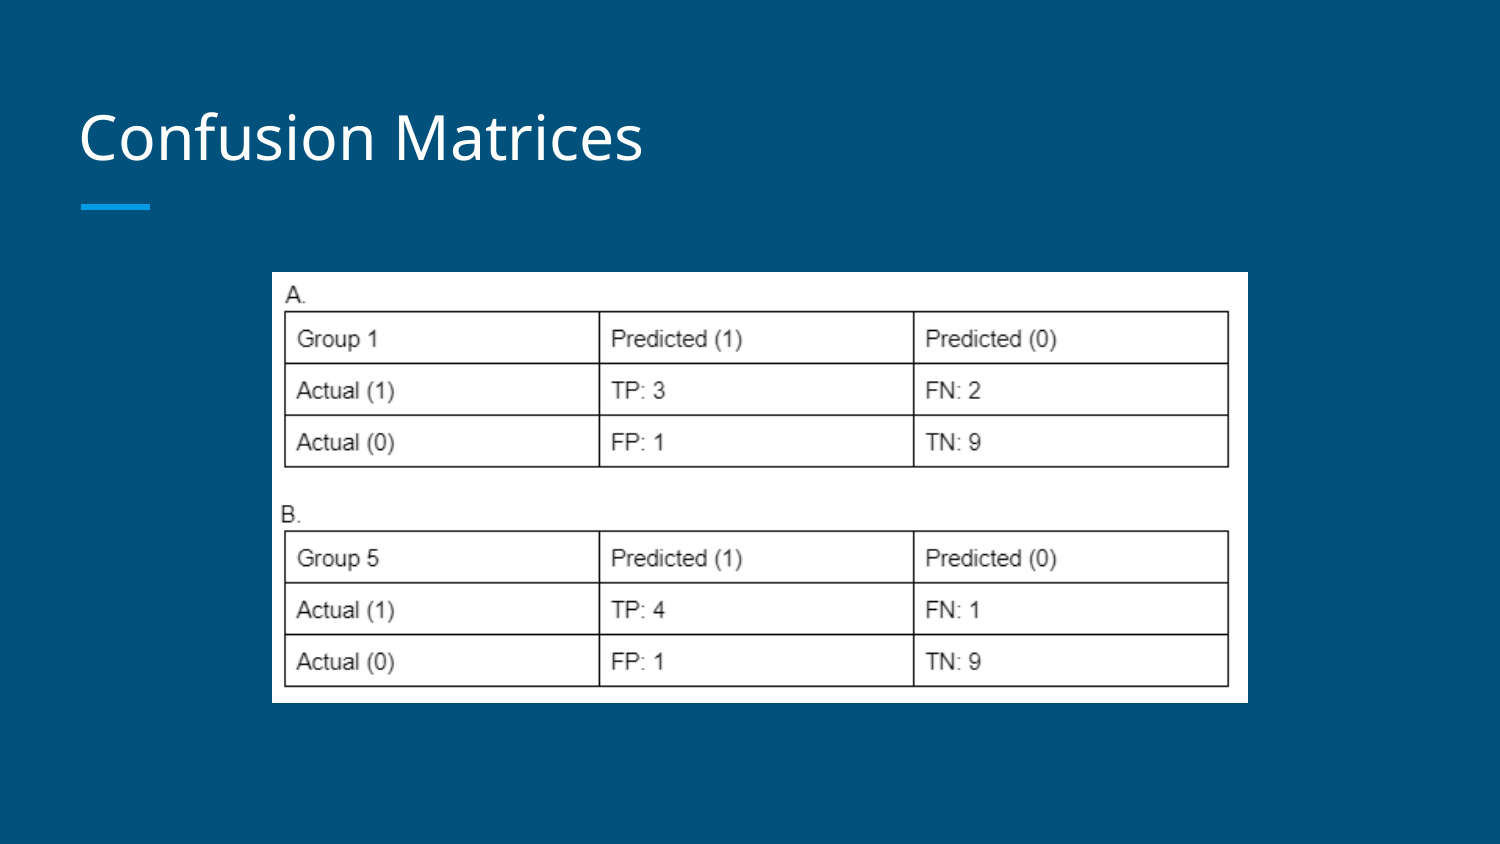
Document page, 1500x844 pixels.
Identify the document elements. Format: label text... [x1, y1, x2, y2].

picture [273, 273, 1247, 702]
title Confusion Matrices [63, 75, 1437, 188]
